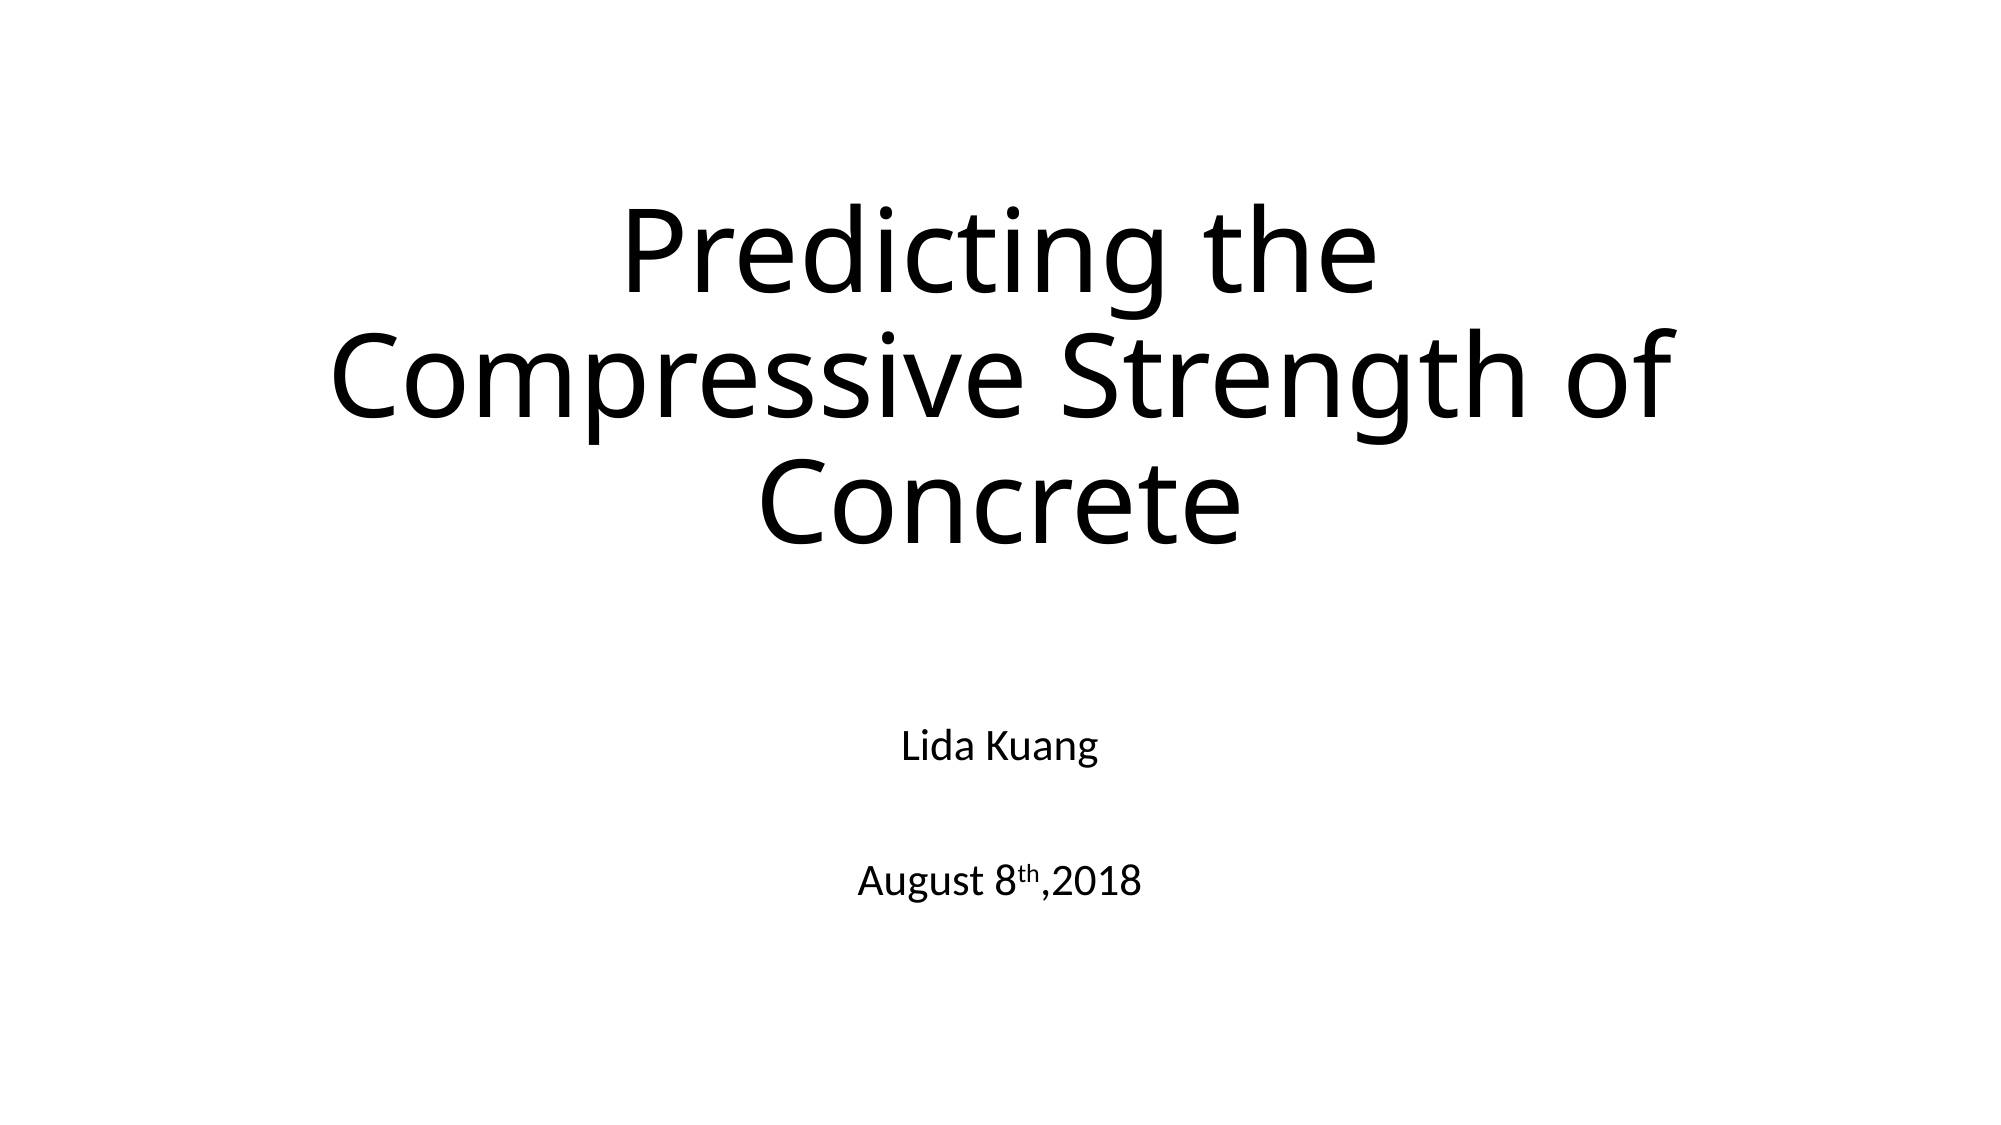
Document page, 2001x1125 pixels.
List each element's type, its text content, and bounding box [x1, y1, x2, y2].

subtitle Lida Kuang August 8th,2018 [249, 641, 1750, 914]
title Predicting the Compressive Strength of Concrete [249, 184, 1750, 576]
